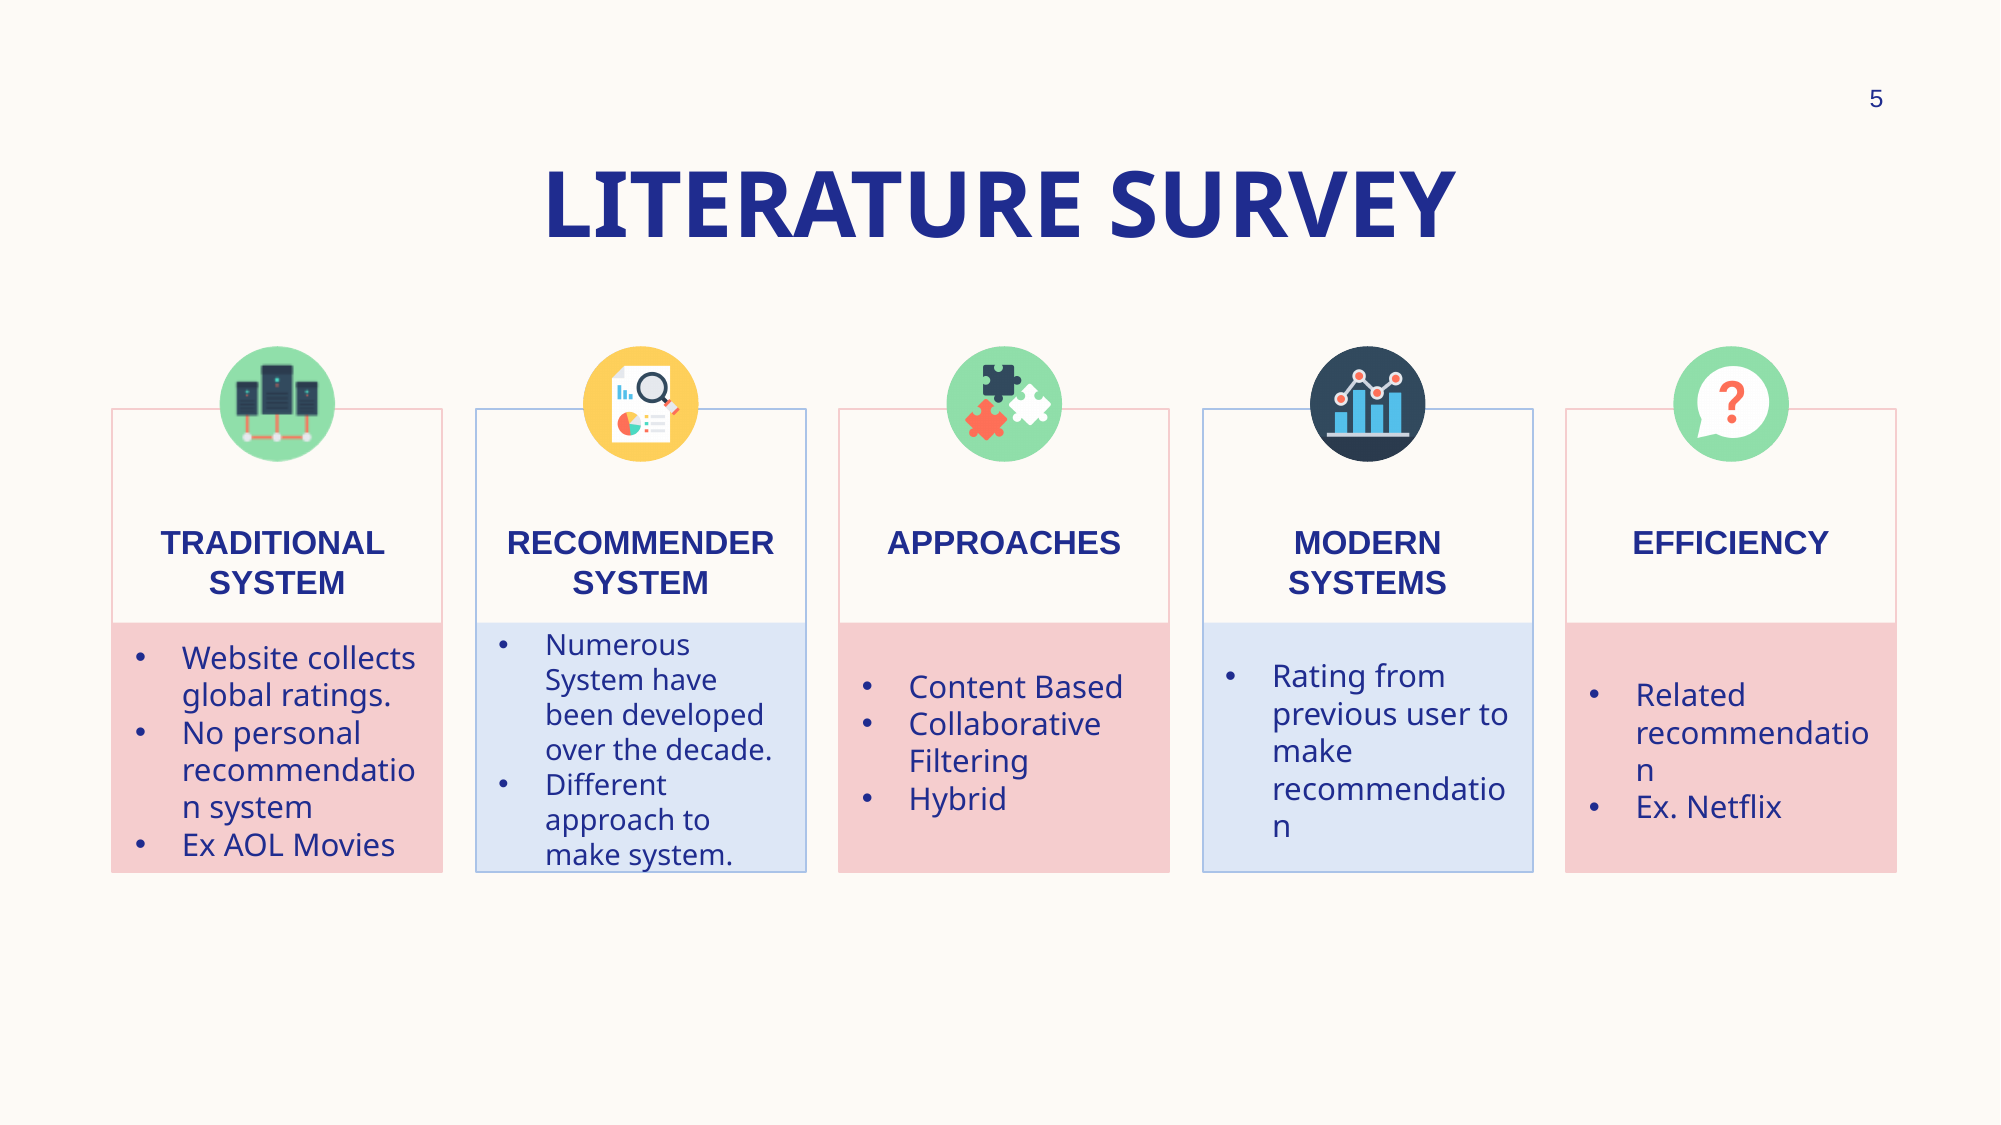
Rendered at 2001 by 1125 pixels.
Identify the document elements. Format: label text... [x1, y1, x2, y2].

title Literature survey [124, 138, 1875, 264]
picture [1309, 346, 1426, 462]
list Website collects global ratings. No personal recommendation system Ex AOL Movies [119, 637, 435, 863]
list Rating from previous user to make recommendation [1210, 637, 1526, 863]
picture [946, 346, 1063, 462]
list Traditional system [111, 408, 443, 873]
list Numerous System have been developed over the decade. Different approach to make system. [483, 634, 799, 831]
list Approaches [838, 408, 1170, 873]
picture [1673, 346, 1789, 462]
list Modern systems [1202, 408, 1534, 873]
list Content Based Collaborative Filtering Hybrid [846, 647, 1162, 873]
picture [219, 346, 336, 462]
slide_number 5 [1795, 75, 1958, 120]
picture [583, 346, 699, 462]
list Efficiency [1565, 408, 1897, 873]
list Recommender system [475, 408, 807, 873]
list Related recommendation Ex. Netflix [1573, 637, 1889, 863]
